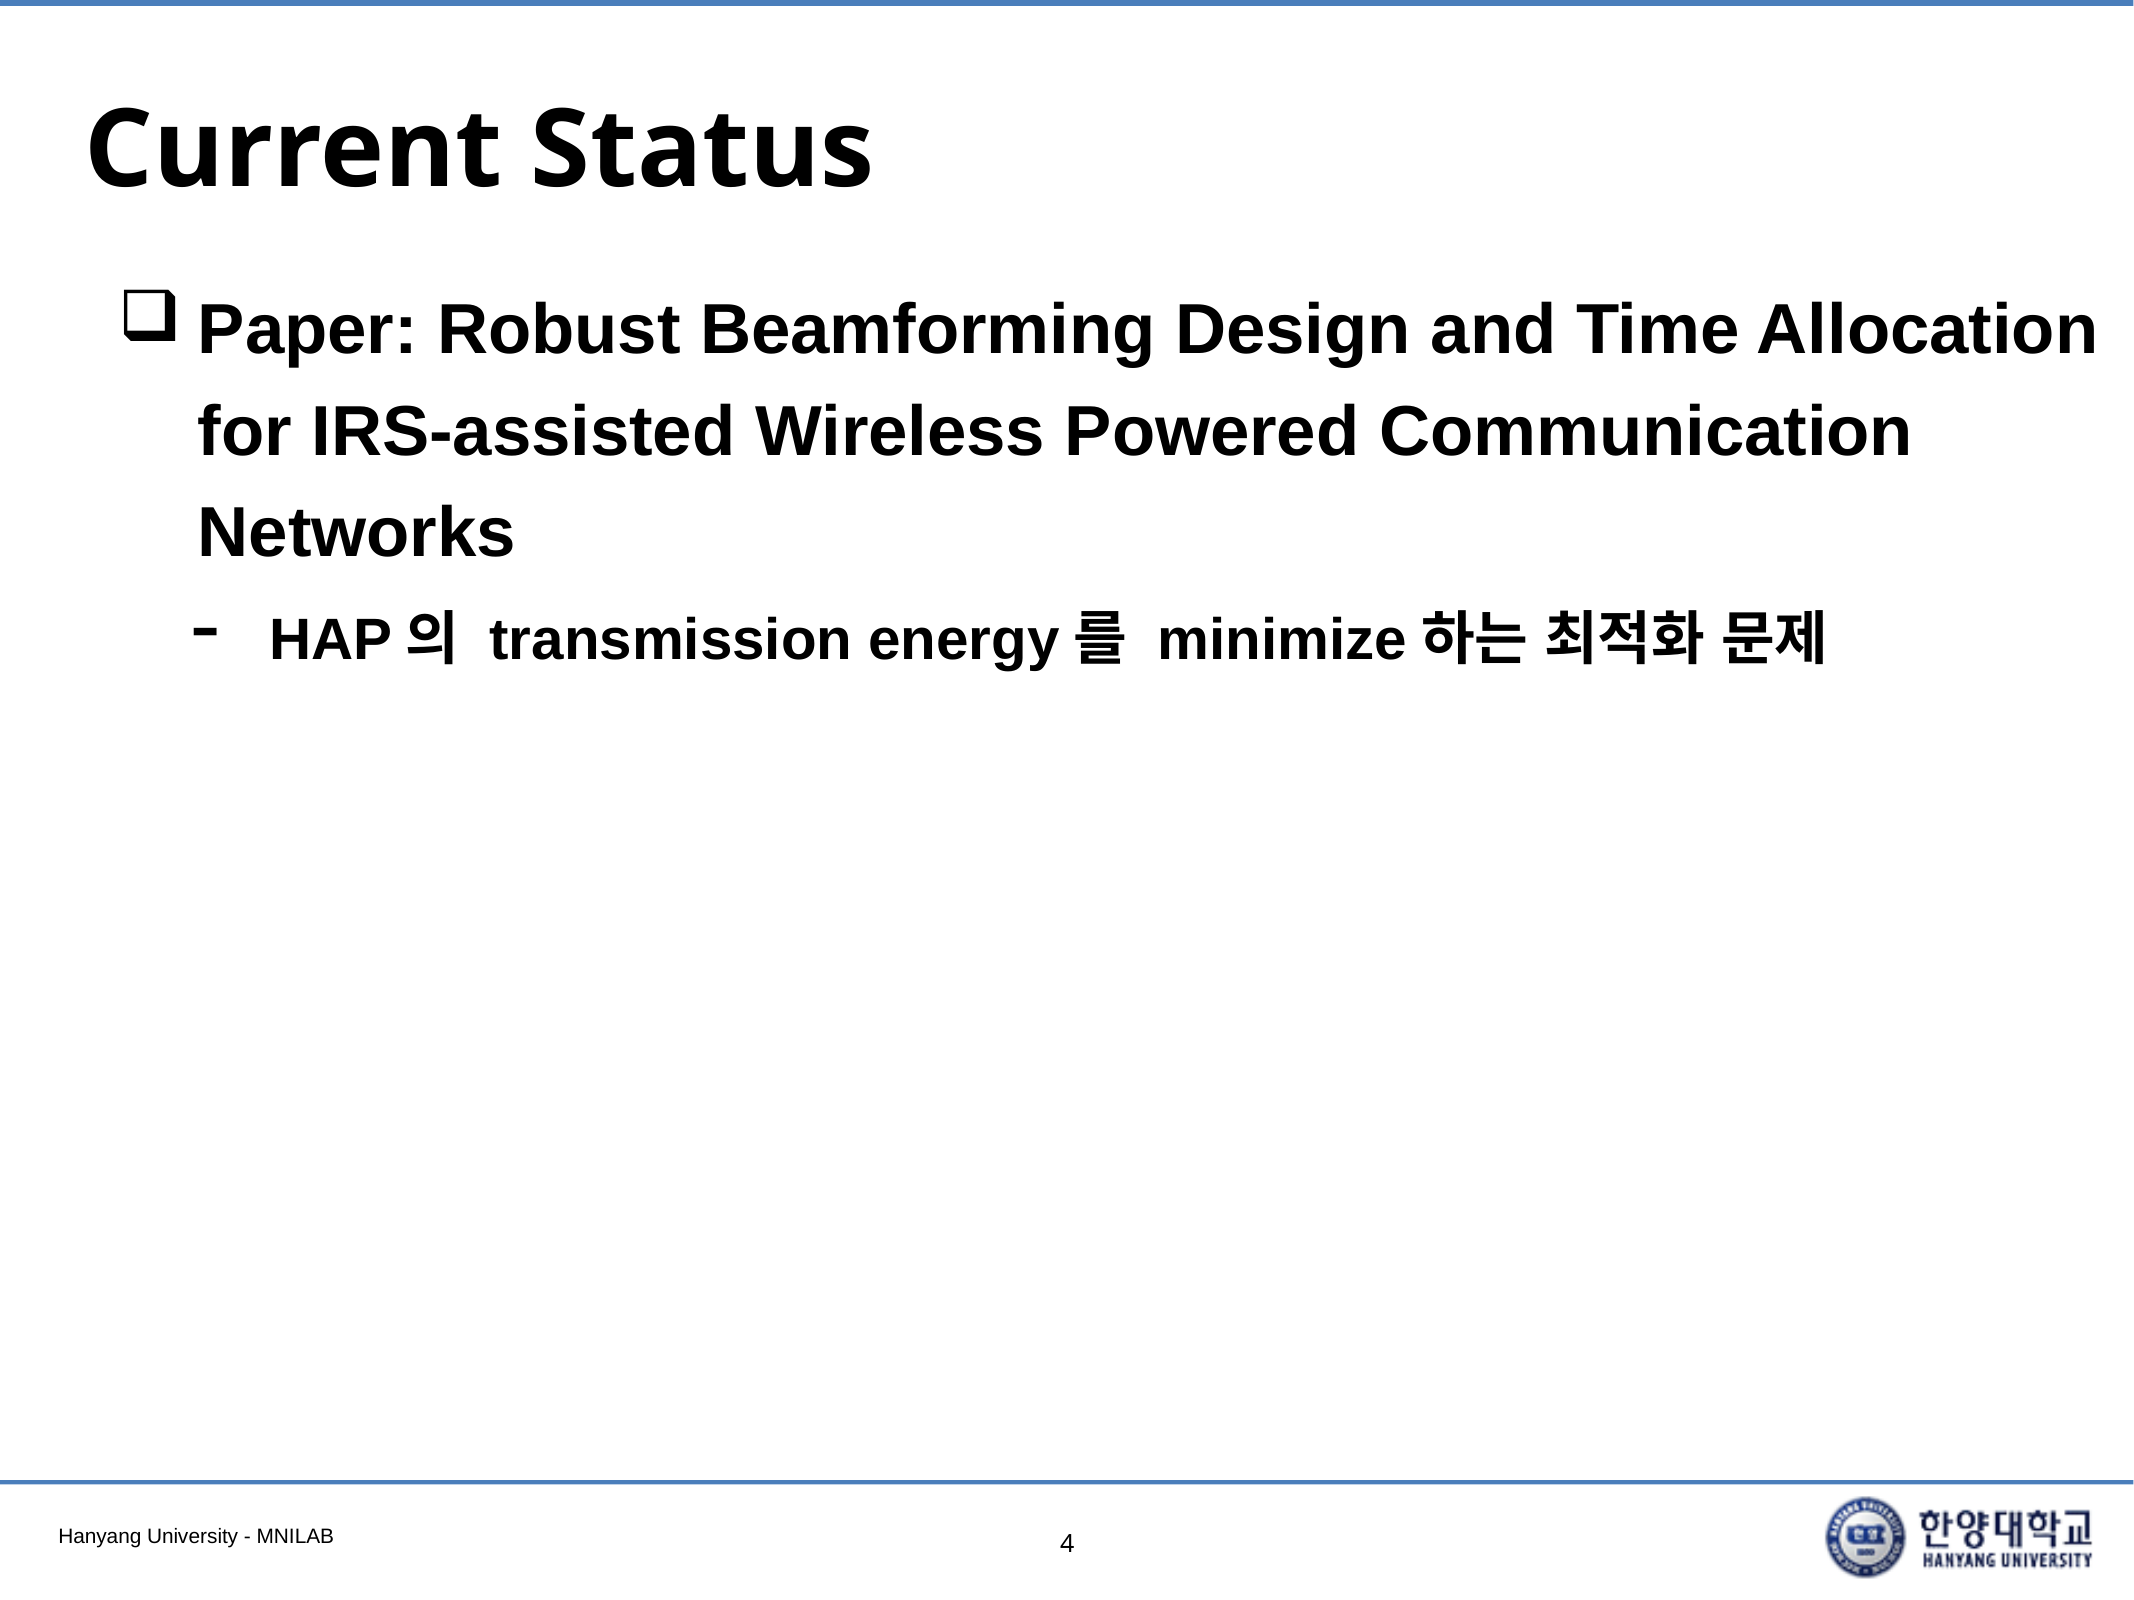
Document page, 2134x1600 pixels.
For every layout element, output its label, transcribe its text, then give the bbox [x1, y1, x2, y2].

list Paper: Robust Beamforming Design and Time Allocation for IRS-assisted Wireless Powered Communication Networks HAP의 transmission energy를 minimize하는 최적화 문제 [109, 256, 2113, 718]
title Current Status [75, 41, 2058, 245]
slide_number 4 [1037, 1518, 1098, 1567]
picture [1797, 1495, 2128, 1581]
